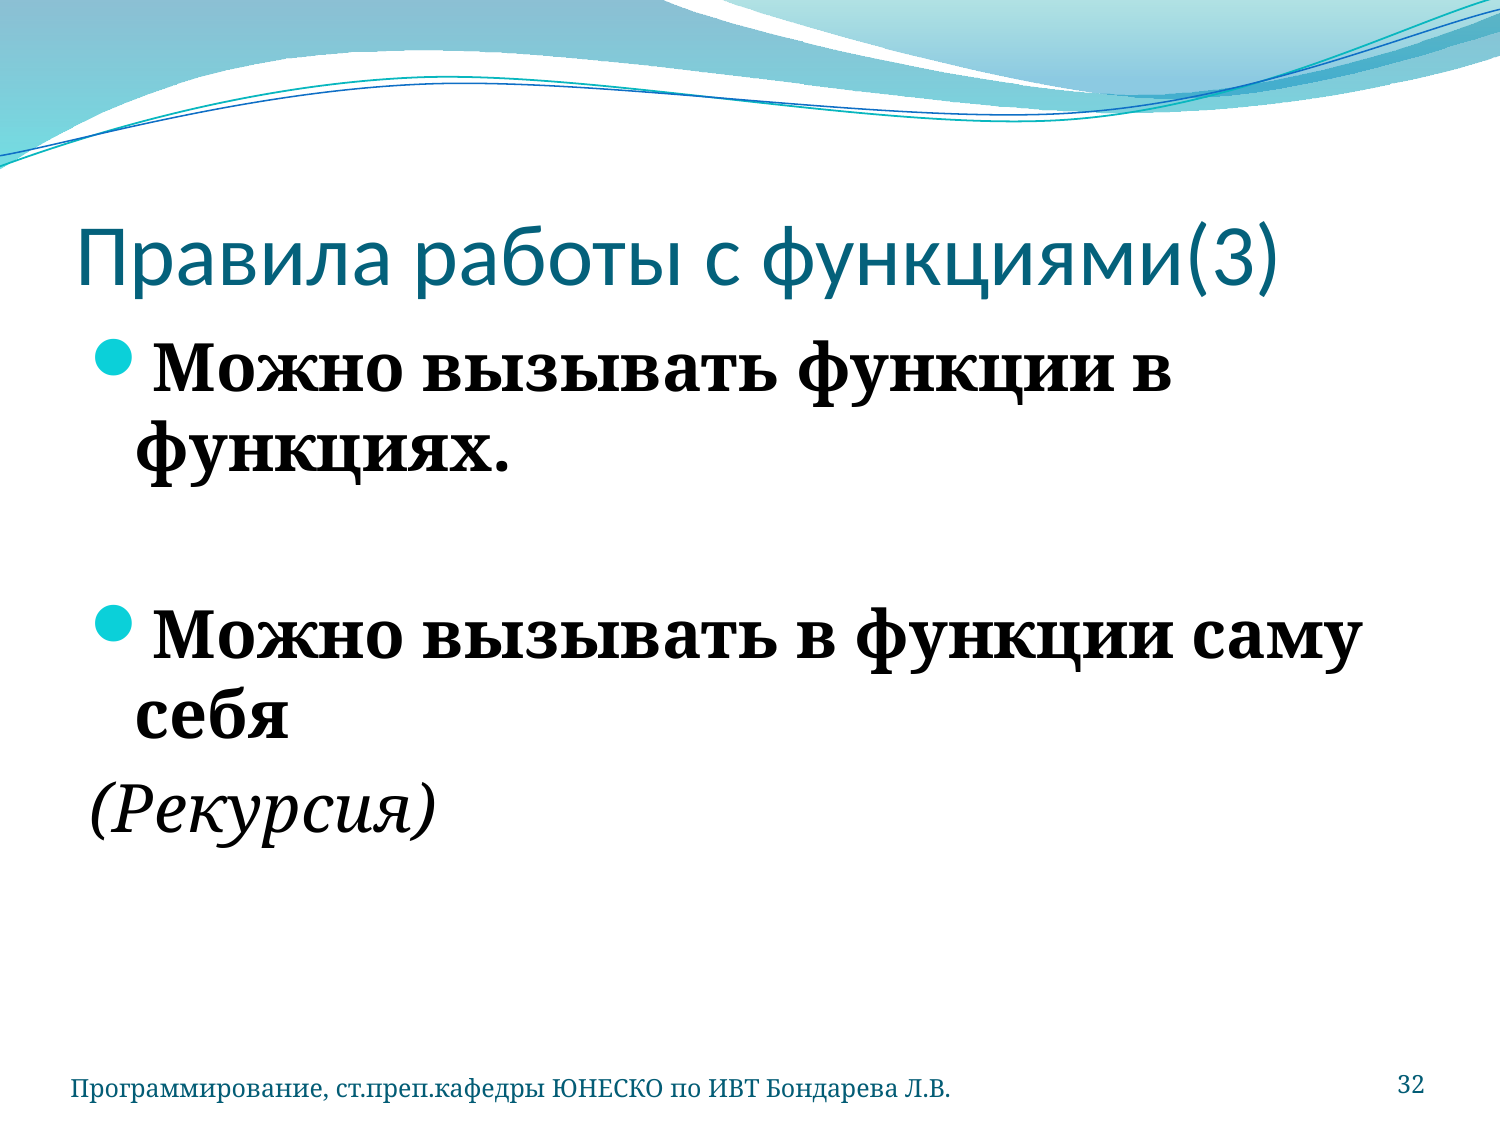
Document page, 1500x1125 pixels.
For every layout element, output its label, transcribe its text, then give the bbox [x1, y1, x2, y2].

list Можно вызывать функции в функциях. Можно вызывать в функции саму себя (Рекурсия) [75, 317, 1425, 1038]
footer Программирование, ст.преп.кафедры ЮНЕСКО по ИВТ Бондарева Л.В. [70, 1042, 988, 1103]
slide_number 32 [1299, 1042, 1425, 1103]
title Правила работы с функциями(3) [75, 115, 1425, 303]
